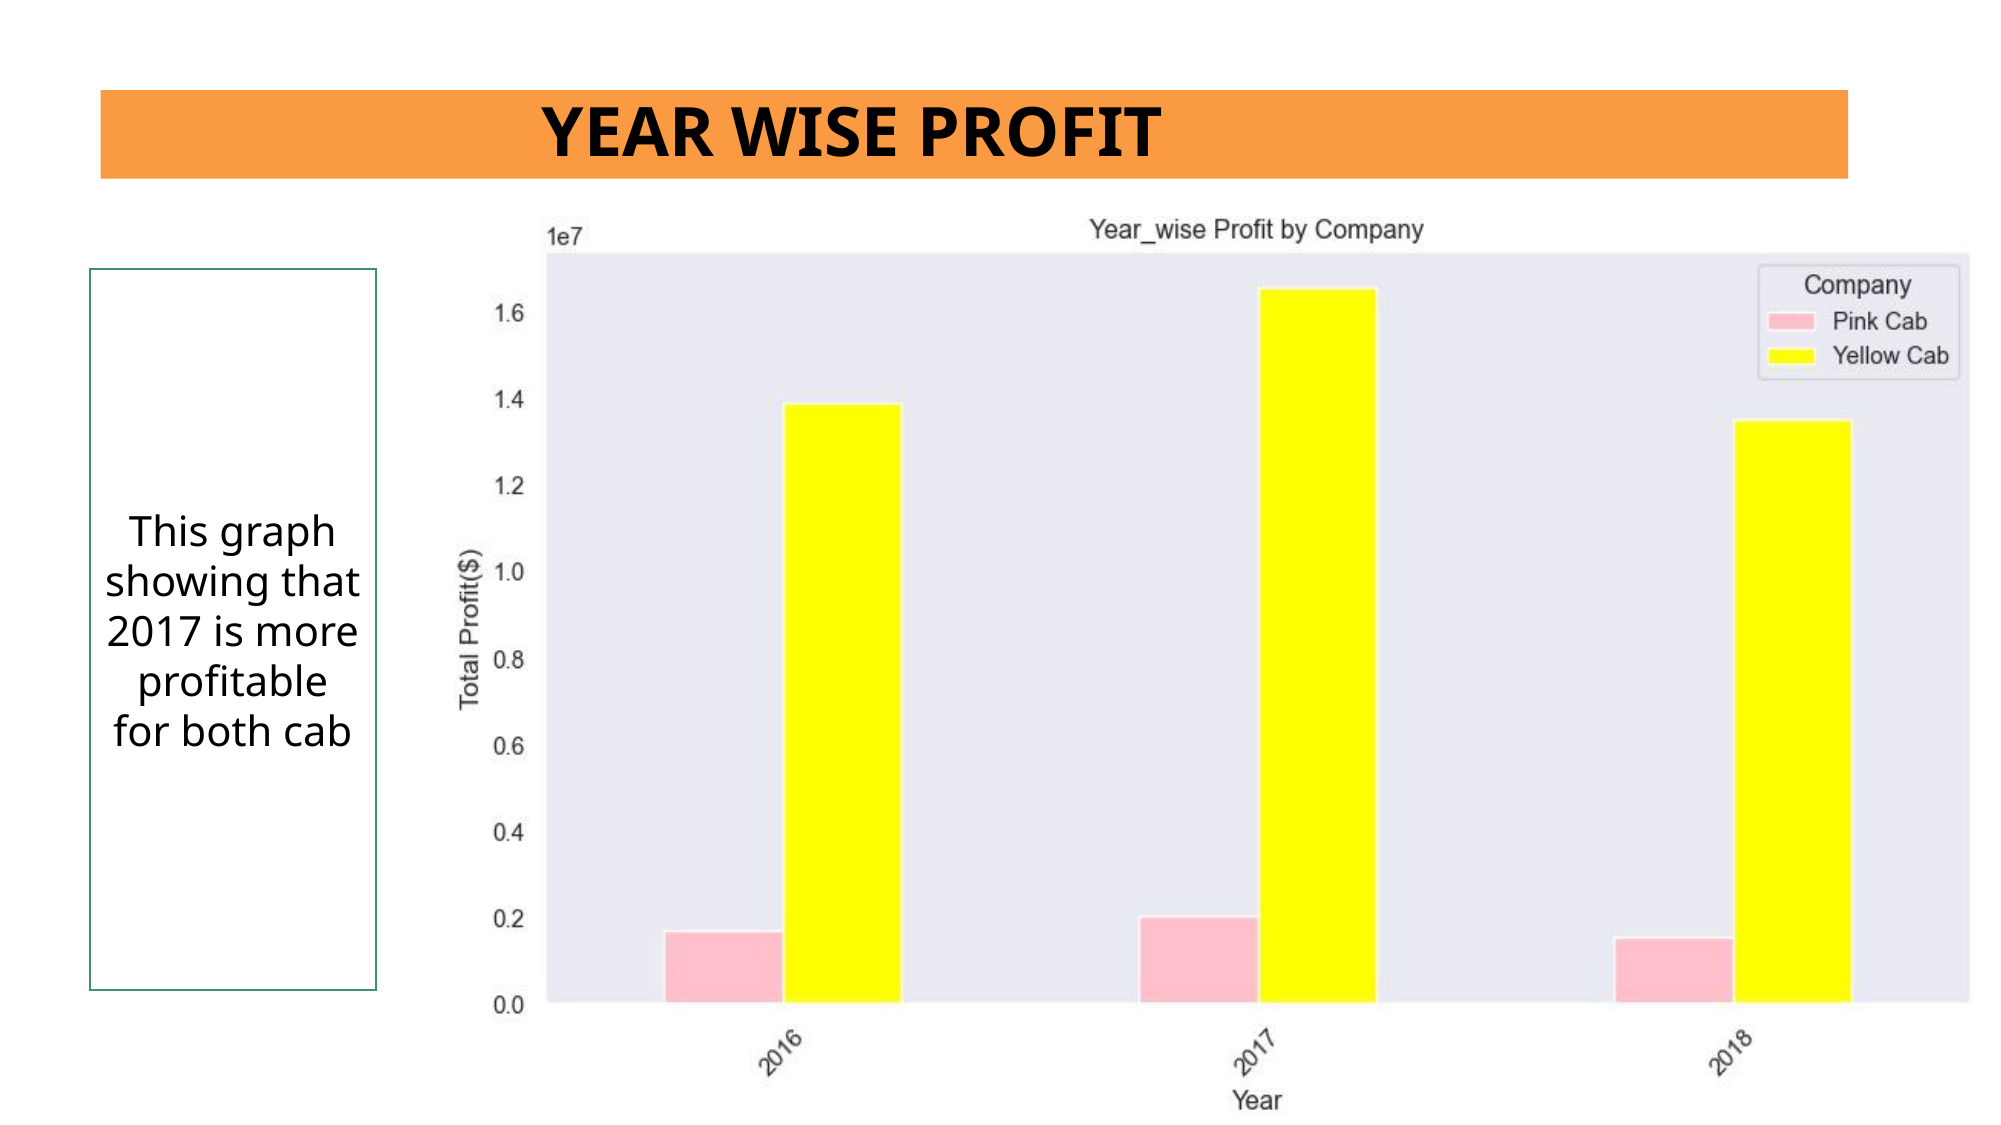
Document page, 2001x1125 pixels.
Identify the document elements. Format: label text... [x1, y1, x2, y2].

text_box This graph showing that 2017 is more profitable for both cab [89, 268, 377, 991]
picture [443, 203, 1985, 1125]
title YEAR WISE PROFIT [100, 90, 1849, 179]
